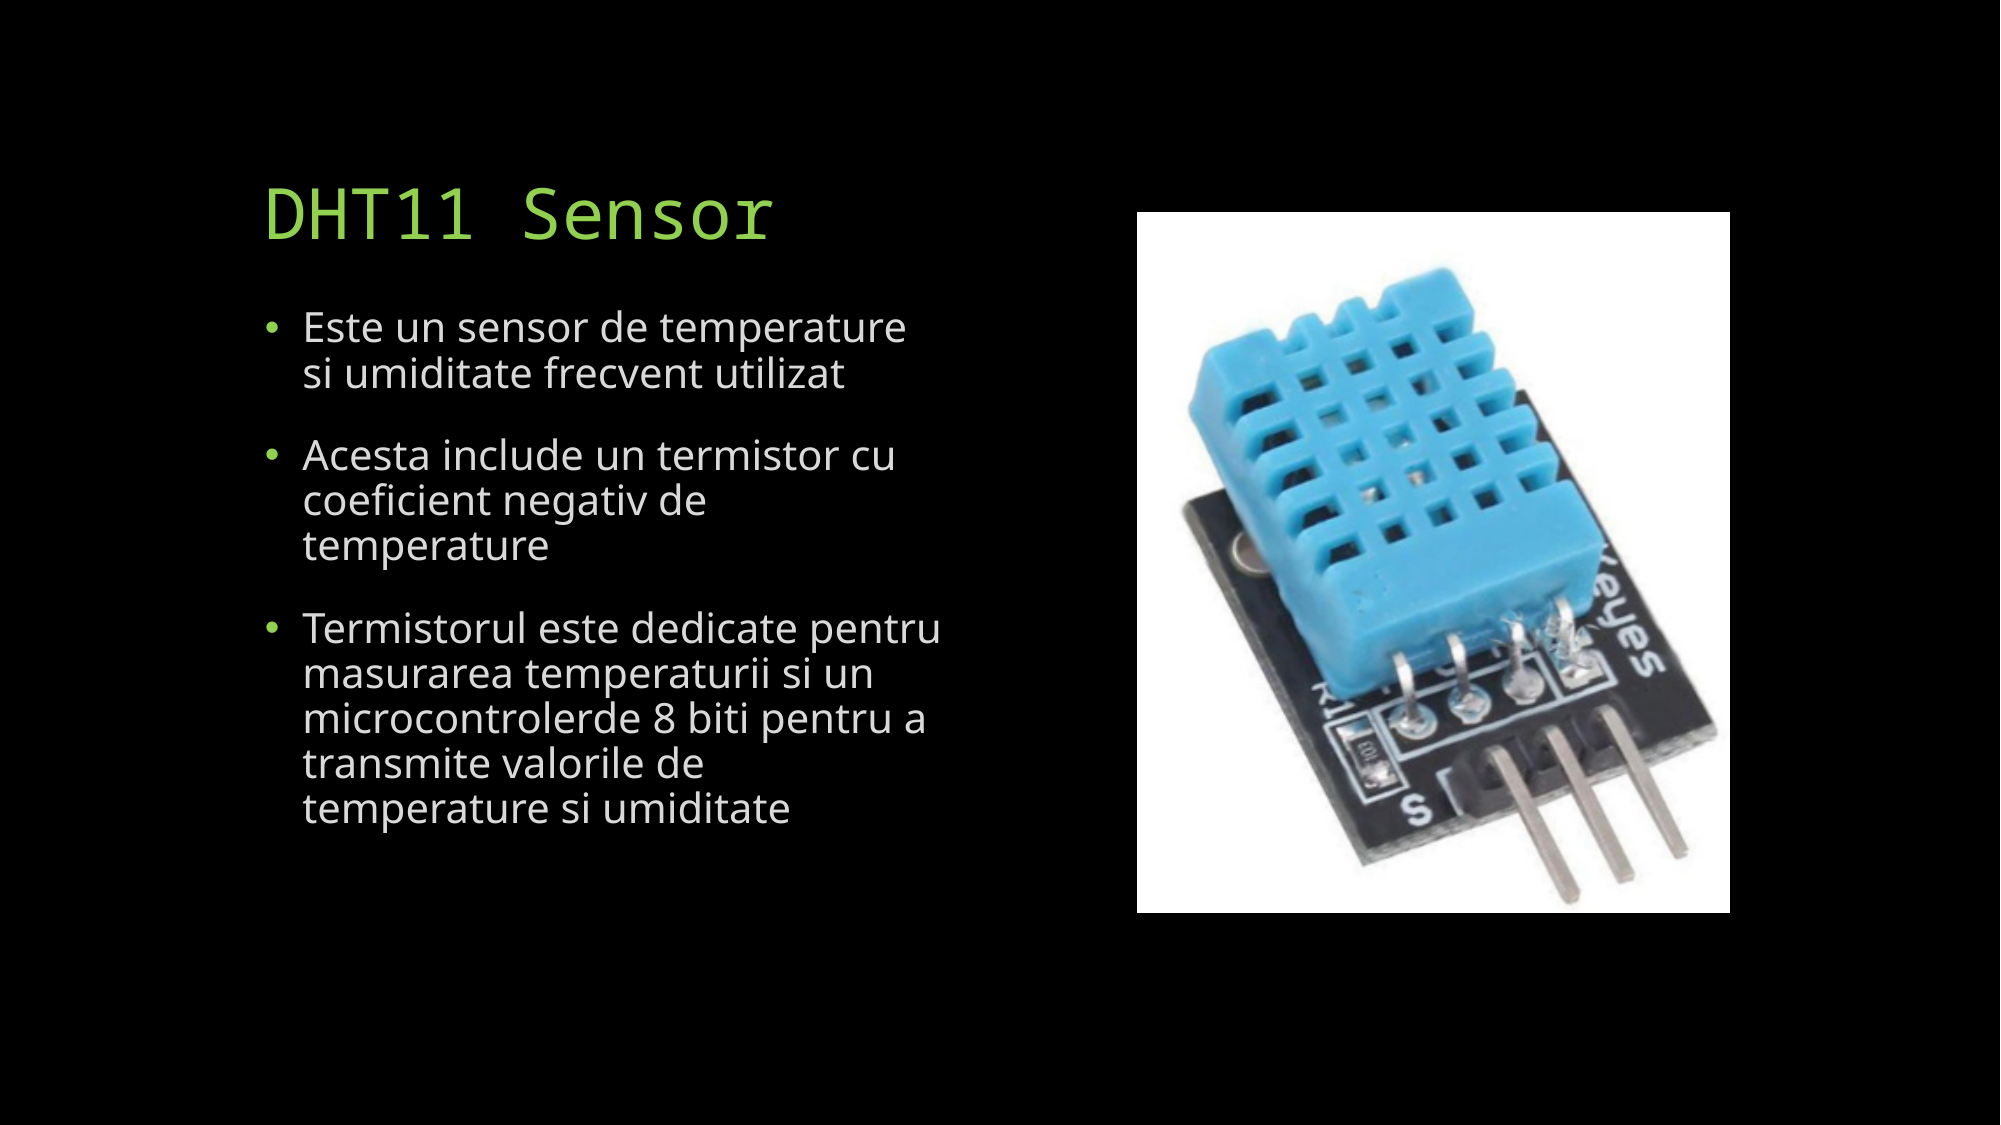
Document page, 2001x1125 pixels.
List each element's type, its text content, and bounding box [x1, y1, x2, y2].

list Este un sensor de temperature si umiditate frecvent utilizat Acesta include un termistor cu coeficient negativ de temperature Termistorul este dedicate pentru masurarea temperaturii si un microcontrolerde 8 biti pentru a transmite valorile de temperature si umiditate [249, 299, 963, 1000]
title DHT11 Sensor [249, 75, 1750, 263]
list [1137, 212, 1730, 913]
